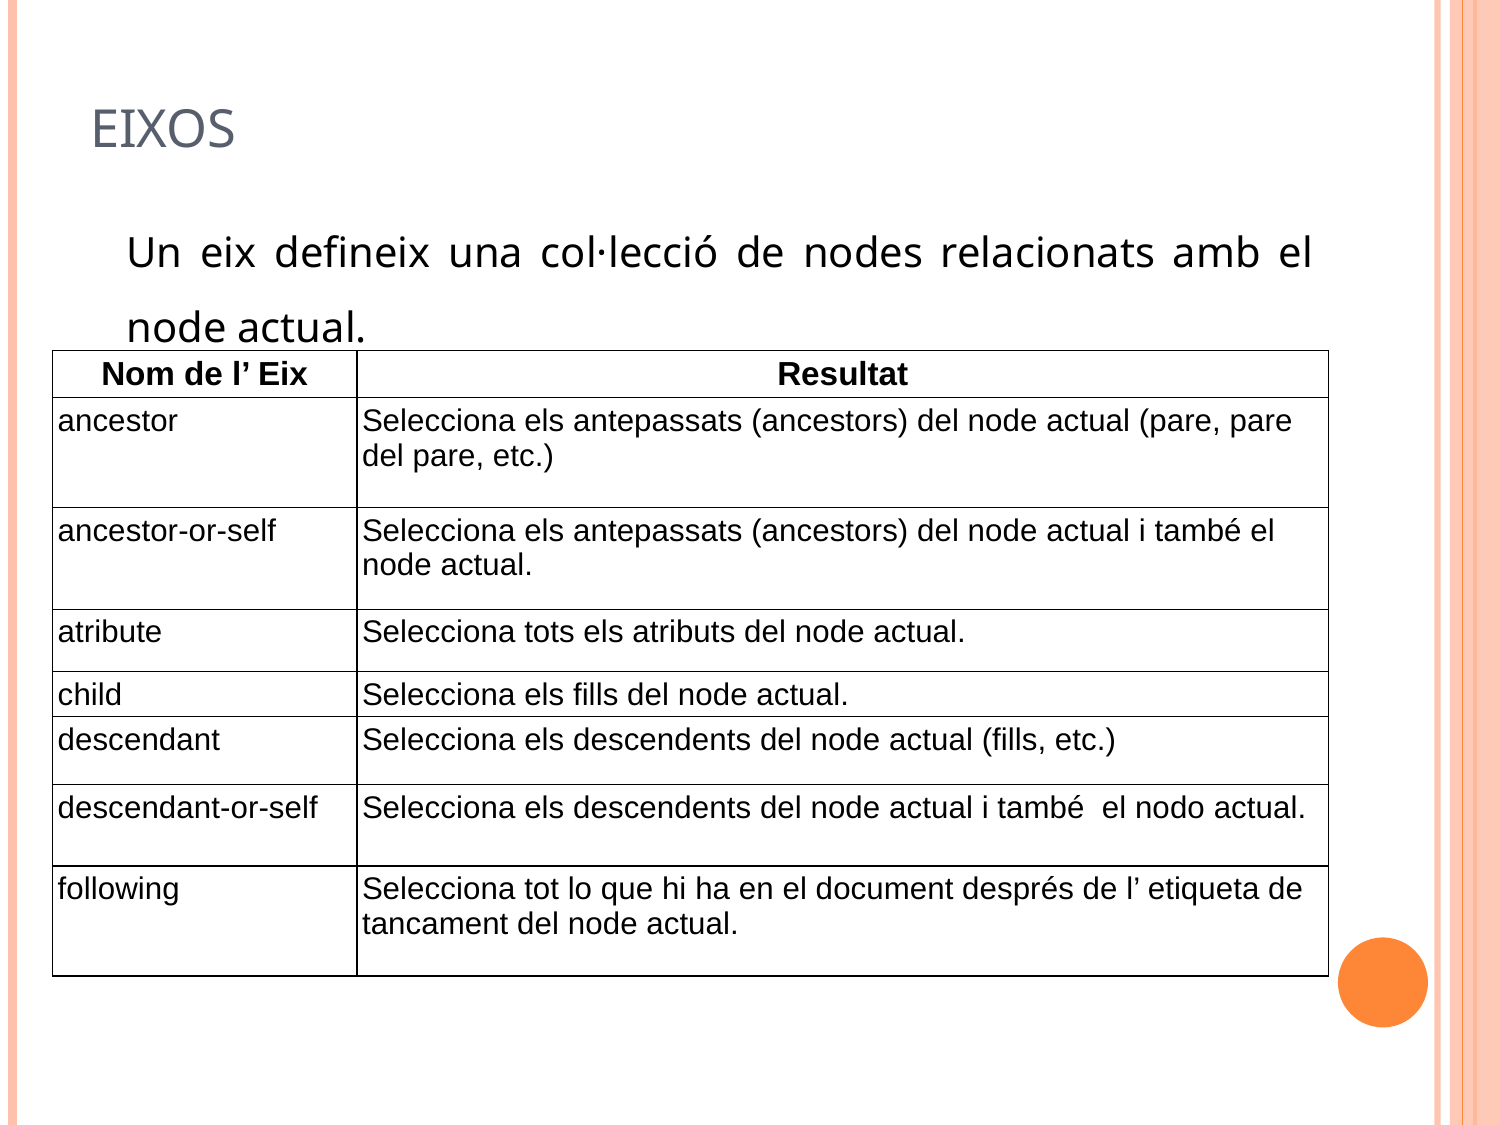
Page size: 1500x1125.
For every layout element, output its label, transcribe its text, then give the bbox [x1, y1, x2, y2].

table_cell Selecciona els fills del node actual. [358, 672, 1328, 716]
text_box Un eix defineix una col·lecció de nodes relacionats amb el node actual. [111, 193, 1329, 350]
table_cell Selecciona els descendents del node actual (fills, etc.) [358, 717, 1328, 784]
title Eixos [75, 45, 1300, 233]
table_cell child [53, 672, 356, 716]
table_cell following [53, 867, 356, 975]
table_cell Selecciona els antepassats (ancestors) del node actual (pare, pare del pare, etc.) [358, 398, 1328, 507]
table_header Resultat [358, 351, 1328, 397]
table_header Nom de l’ Eix [53, 351, 356, 397]
table_cell Selecciona els antepassats (ancestors) del node actual i també el node actual. [358, 508, 1328, 609]
table_cell Selecciona tots els atributs del node actual. [358, 610, 1328, 671]
table_cell descendant [53, 717, 356, 784]
table_cell atribute [53, 610, 356, 671]
table_cell ancestor [53, 398, 356, 507]
table_cell ancestor-or-self [53, 508, 356, 609]
table_cell Selecciona tot lo que hi ha en el document després de l’ etiqueta de tancament del node actual. [358, 867, 1328, 975]
table_cell Selecciona els descendents del node actual i també el nodo actual. [358, 785, 1328, 865]
table_cell descendant-or-self [53, 785, 356, 865]
